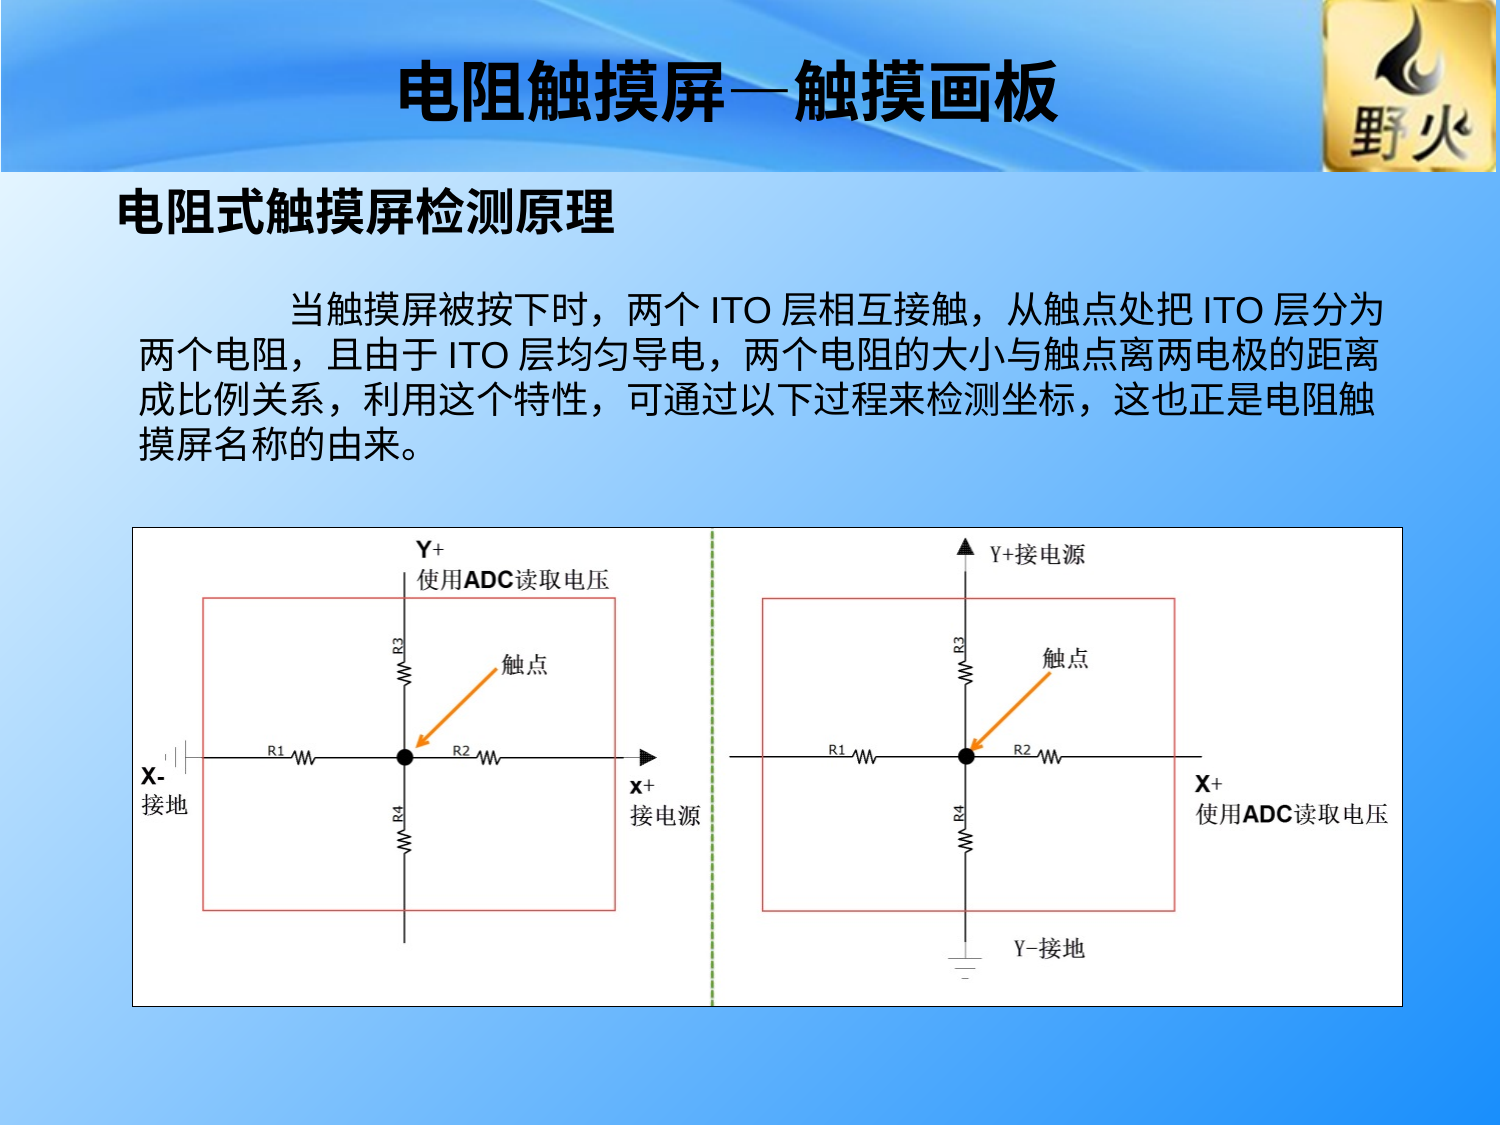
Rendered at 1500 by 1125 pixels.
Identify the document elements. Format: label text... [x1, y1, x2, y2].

picture [1, 0, 1496, 172]
picture [132, 526, 1404, 1007]
text_box 电阻式触摸屏检测原理 [100, 180, 1359, 248]
text_box 当触摸屏被按下时，两个ITO层相互接触，从触点处把ITO层分为两个电阻，且由于ITO层均匀导电，两个电阻的大小与触点离两电极的距离成比例关系，利用这个特性，可通过以下过程来检测坐标，这也正是电阻触摸屏名称的由来。 [123, 278, 1412, 474]
